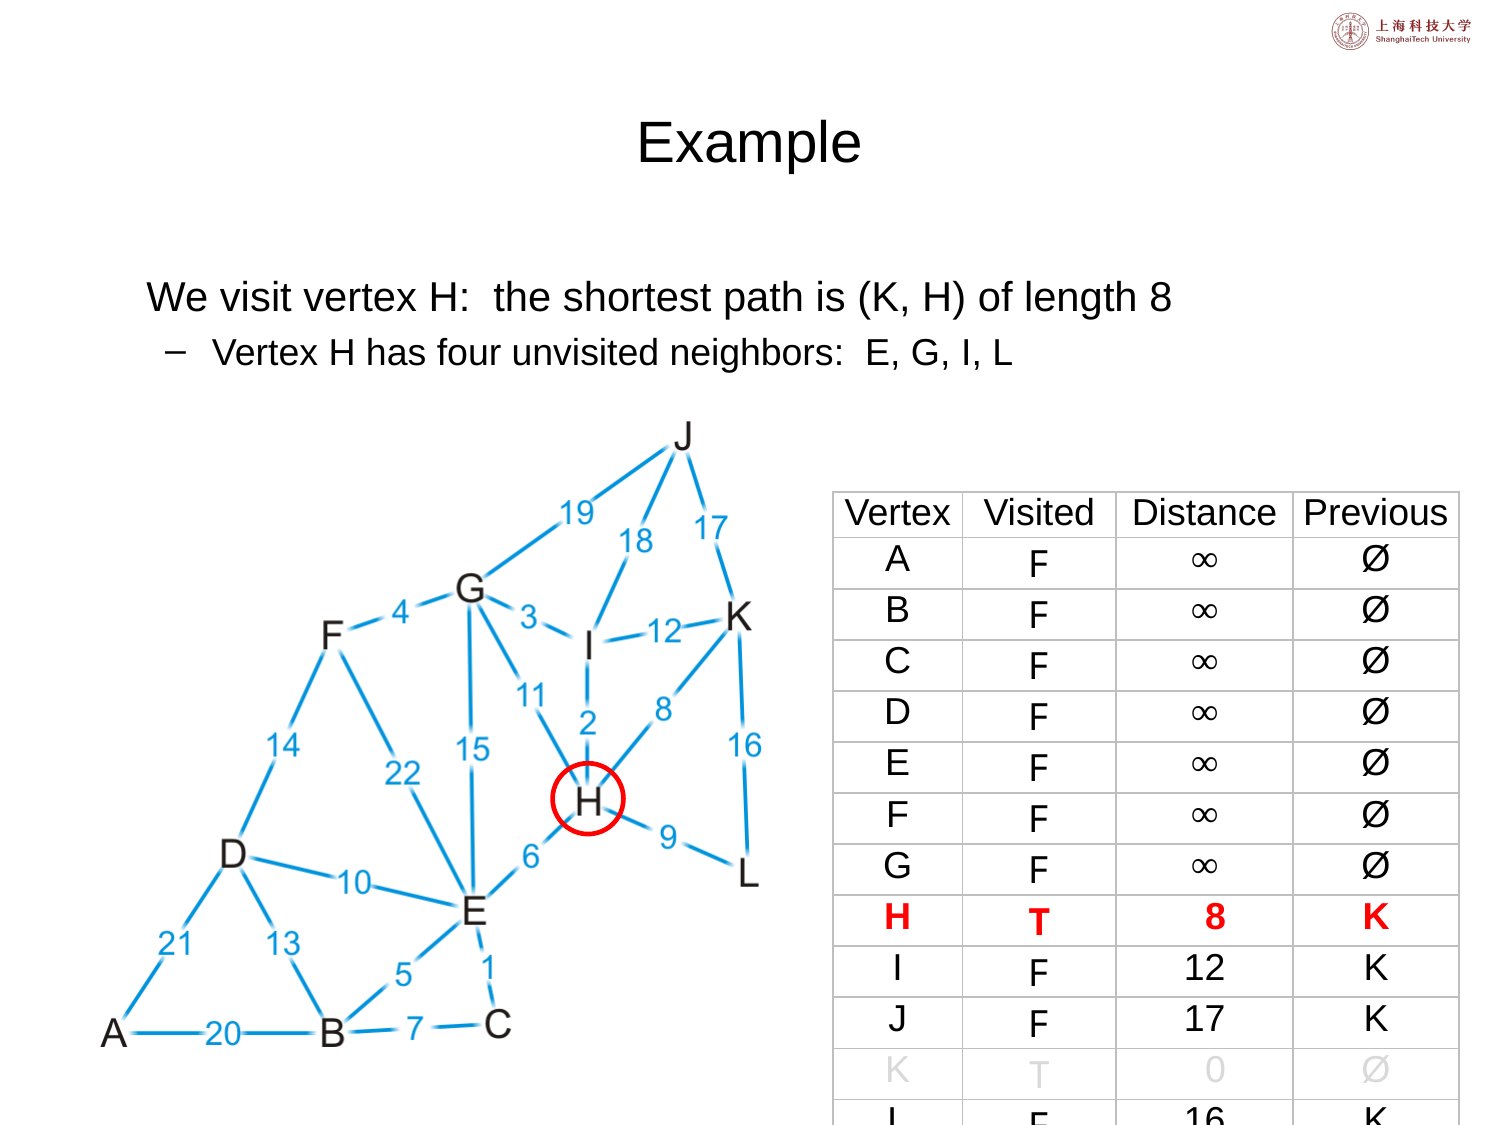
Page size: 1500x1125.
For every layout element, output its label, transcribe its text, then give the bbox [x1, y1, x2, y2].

table_cell F [963, 538, 1115, 588]
table_cell A [834, 538, 962, 588]
table_cell ∞ [1117, 743, 1292, 792]
table_cell F [963, 1100, 1115, 1125]
table_header Previous [1294, 493, 1458, 537]
table_cell 16 [1117, 1100, 1292, 1125]
table_cell F [963, 641, 1115, 690]
picture [1327, 0, 1478, 109]
table_header Vertex [834, 493, 962, 537]
title Example [74, 44, 1426, 233]
table_cell Ø [1294, 538, 1458, 588]
table_cell C [834, 641, 962, 690]
table_cell 17 [1117, 998, 1292, 1048]
table_cell J [834, 998, 962, 1048]
table_cell G [834, 845, 962, 894]
table_cell ∞ [1117, 538, 1292, 588]
table_cell Ø [1294, 845, 1458, 894]
table_cell ∞ [1117, 590, 1292, 639]
table_cell H [834, 896, 962, 945]
table_header Visited [963, 493, 1115, 537]
table_cell F [963, 590, 1115, 639]
table_cell D [834, 692, 962, 741]
table_cell Ø [1294, 1049, 1458, 1099]
table_cell ∞ [1117, 794, 1292, 843]
table_cell 12 [1117, 947, 1292, 996]
table_cell 0 [1117, 1049, 1292, 1099]
table_cell F [834, 794, 962, 843]
table_cell T [963, 896, 1115, 945]
table_cell K [1294, 896, 1458, 945]
table_cell E [834, 743, 962, 792]
table_cell Ø [1294, 743, 1458, 792]
table_cell B [834, 590, 962, 639]
table_cell I [834, 947, 962, 996]
table_cell F [963, 947, 1115, 996]
picture [76, 408, 786, 1072]
table_header Distance [1117, 493, 1292, 537]
table_cell F [963, 692, 1115, 741]
table_cell Ø [1294, 692, 1458, 741]
table_cell L [834, 1100, 962, 1125]
table_cell K [834, 1049, 962, 1099]
table_cell 8 [1117, 896, 1292, 945]
table_cell Ø [1294, 590, 1458, 639]
table_cell F [963, 998, 1115, 1048]
table_cell T [963, 1049, 1115, 1099]
table_cell Ø [1294, 794, 1458, 843]
table_cell F [963, 794, 1115, 843]
table_cell Ø [1294, 641, 1458, 690]
table_cell ∞ [1117, 692, 1292, 741]
table_cell K [1294, 947, 1458, 996]
table_cell K [1294, 1100, 1458, 1125]
table_cell ∞ [1117, 641, 1292, 690]
table_cell ∞ [1117, 845, 1292, 894]
list We visit vertex H: the shortest path is (K, H) of length 8 Vertex H has four unvisited neighbors: E, G, I, L [74, 262, 1426, 1006]
table_cell F [963, 743, 1115, 792]
table_cell F [963, 845, 1115, 894]
table_cell K [1294, 998, 1458, 1048]
